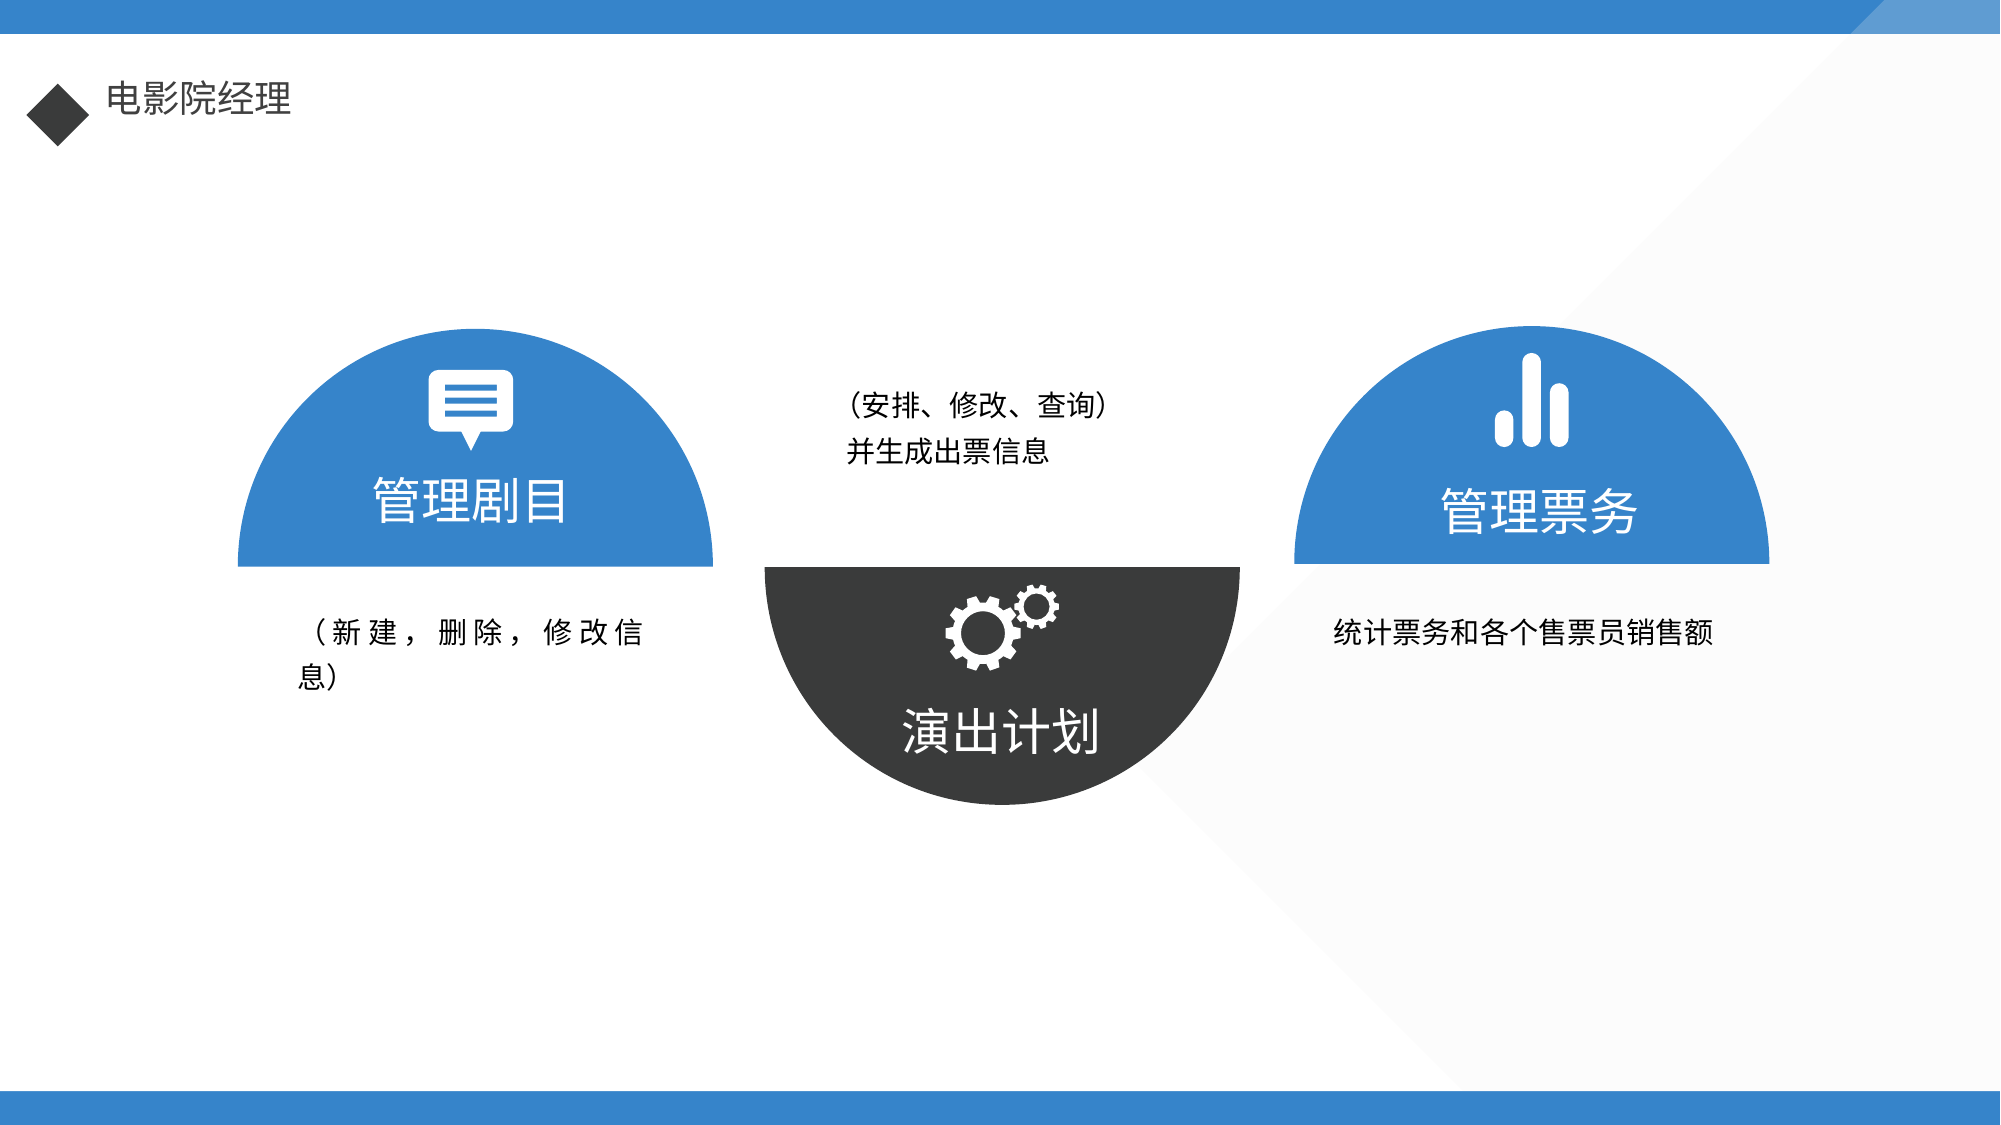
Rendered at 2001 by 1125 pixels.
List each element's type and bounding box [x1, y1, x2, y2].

text_box [0, 0, 2000, 1125]
text_box [1495, 352, 1569, 447]
text_box [428, 369, 514, 451]
text_box [945, 584, 1059, 671]
